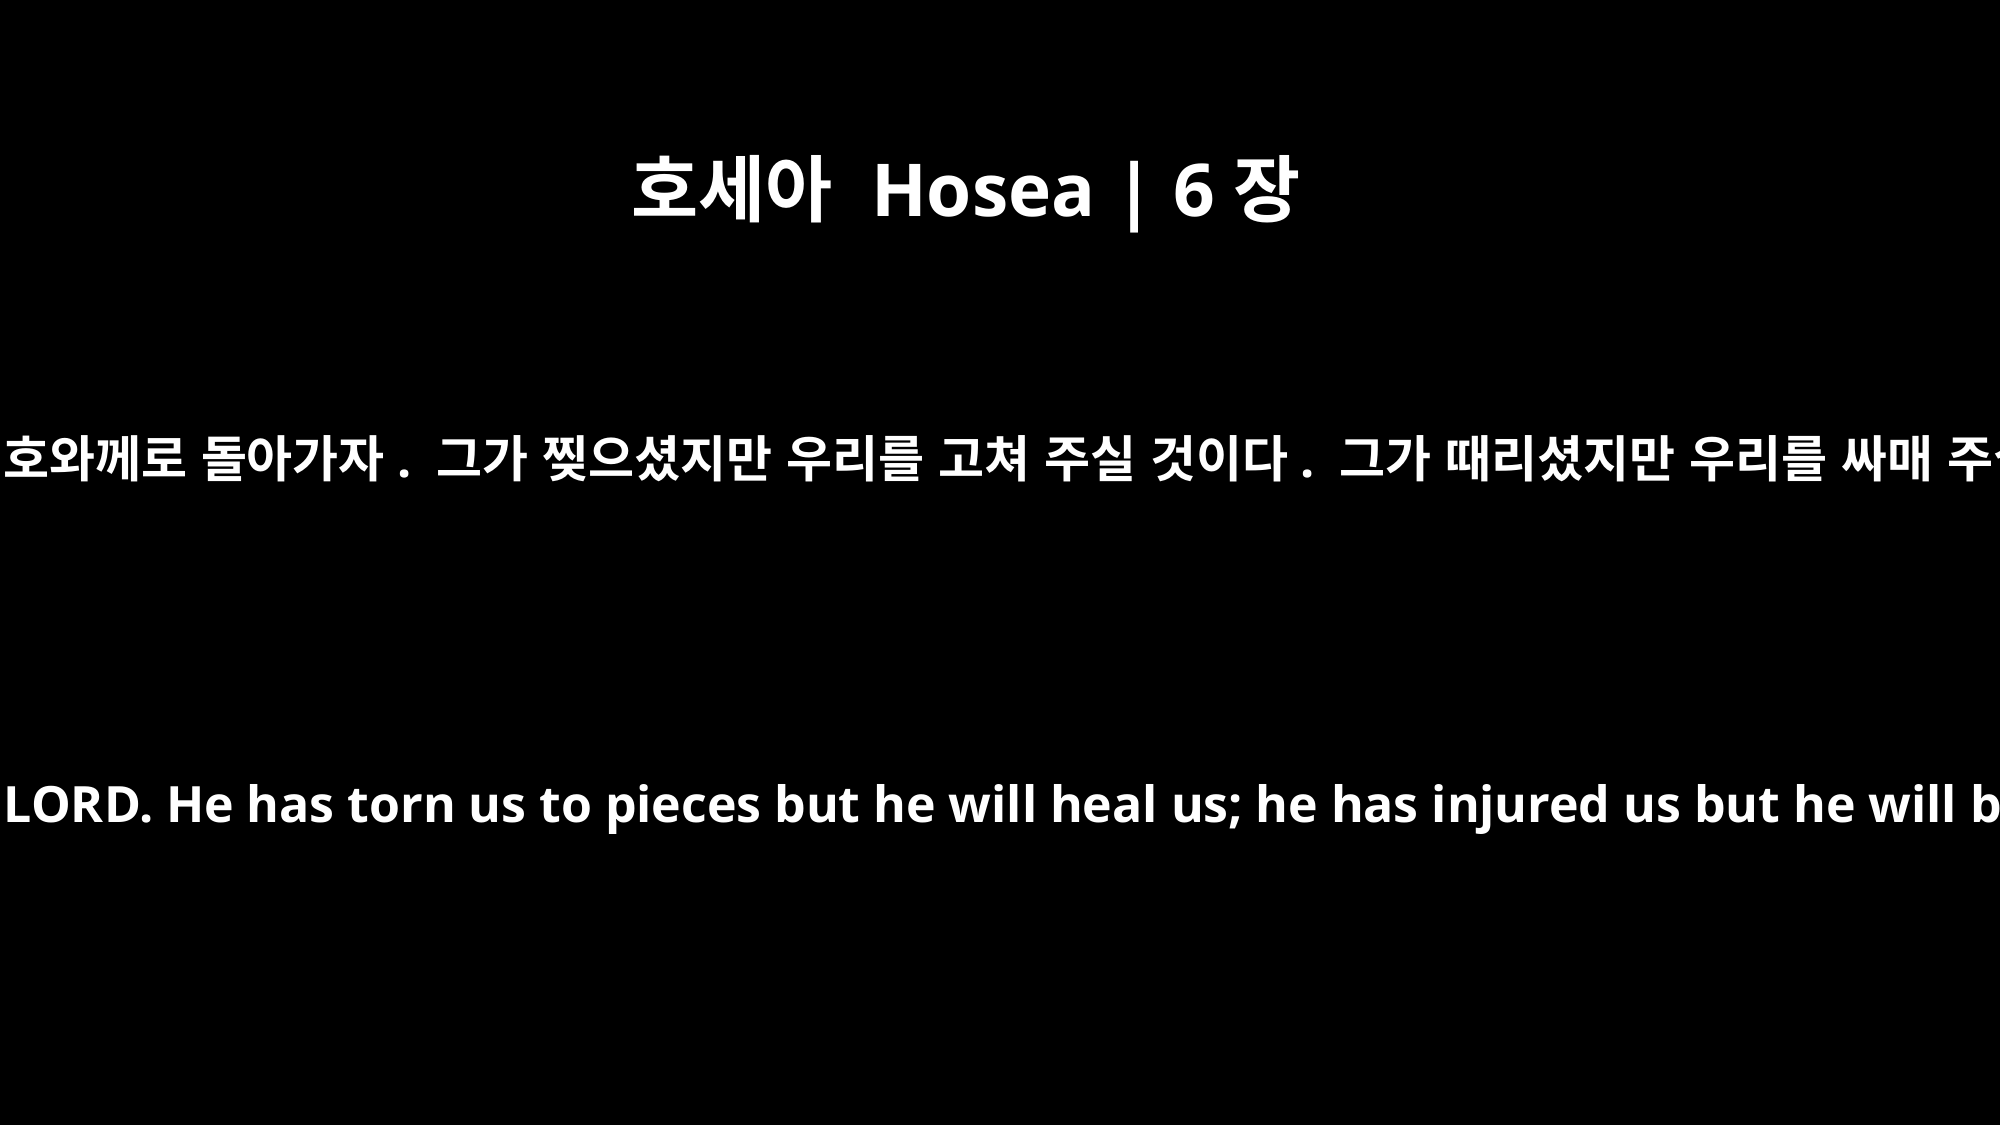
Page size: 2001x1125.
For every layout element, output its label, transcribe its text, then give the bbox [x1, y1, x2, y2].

text_box 호세아 Hosea | 6장 [616, 136, 1316, 239]
text_box "Come, let us return to the LORD. He has torn us to pieces but he will heal us; he has injured us but he will bind up our wounds. [0, 764, 2000, 840]
text_box ﻿1 우리가 가서 여호와께로 돌아가자. 그가 찢으셨지만 우리를 고쳐 주실 것이다. 그가 때리셨지만 우리를 싸매 주실 것이다. [0, 359, 2000, 495]
